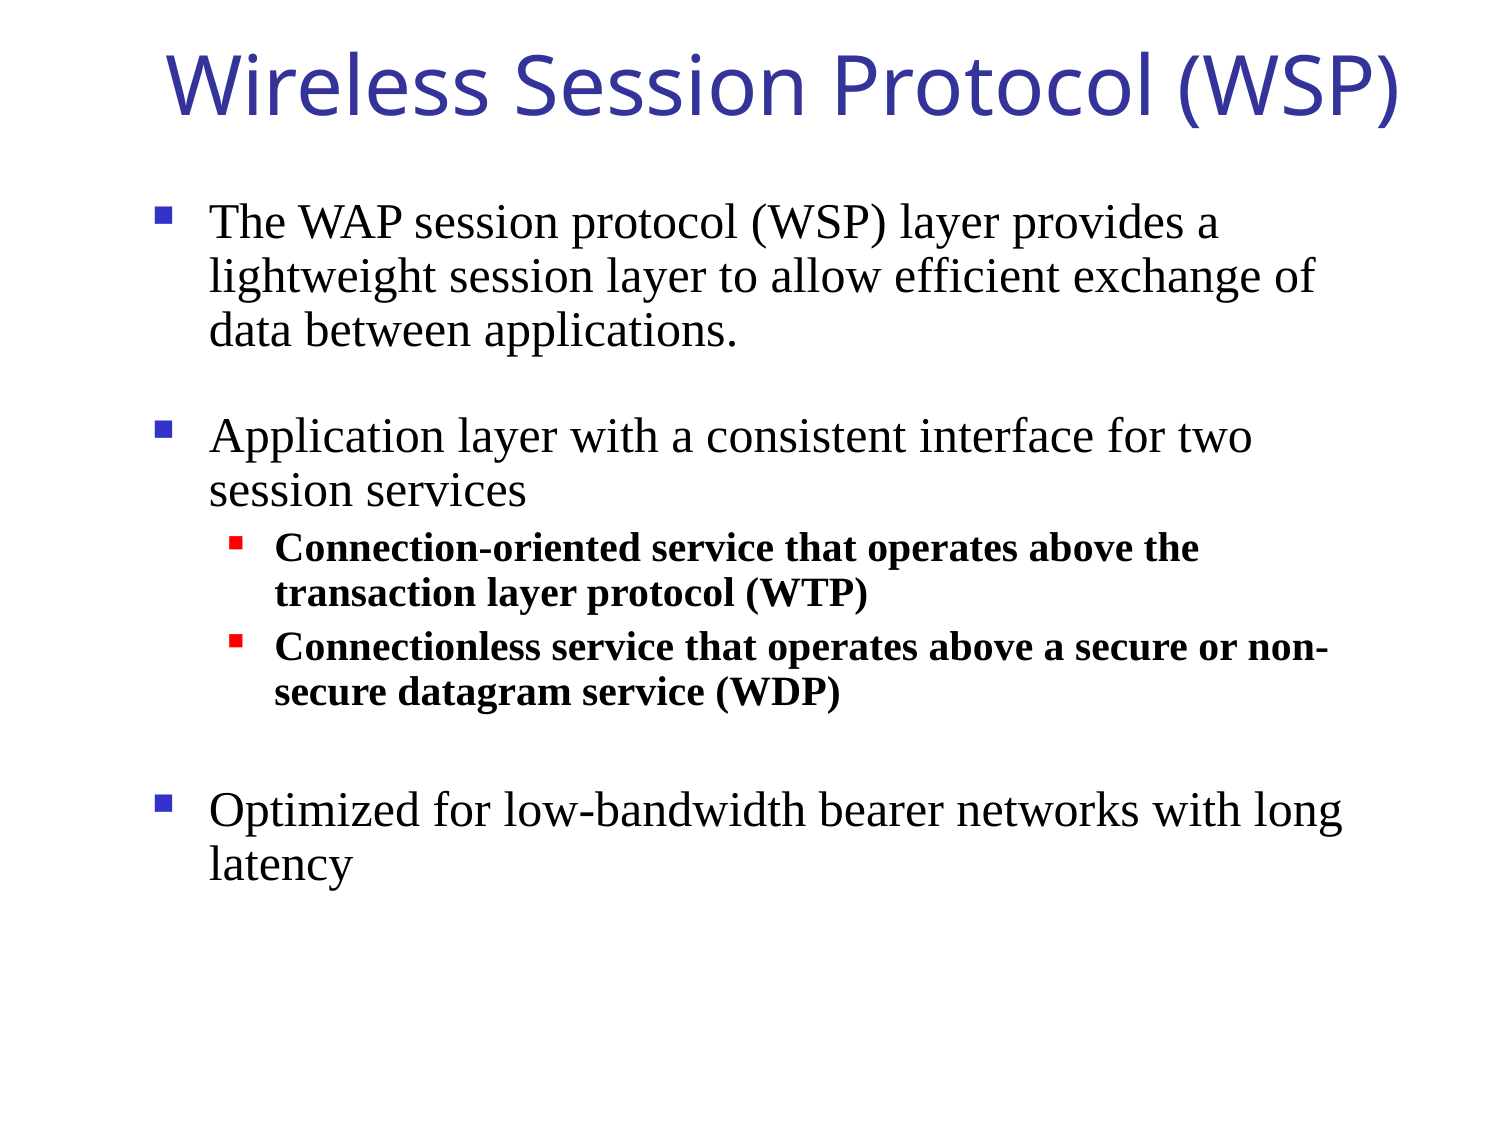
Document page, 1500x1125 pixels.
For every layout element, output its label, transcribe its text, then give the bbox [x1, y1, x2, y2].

list The WAP session protocol (WSP) layer provides a lightweight session layer to allow efficient exchange of data between applications. Application layer with a consistent interface for two session services Connection-oriented service that operates above the transaction layer protocol (WTP) Connectionless service that operates above a secure or non-secure datagram service (WDP) Optimized for low-bandwidth bearer networks with long latency [137, 187, 1388, 975]
title Wireless Session Protocol (WSP) [150, 24, 1425, 175]
